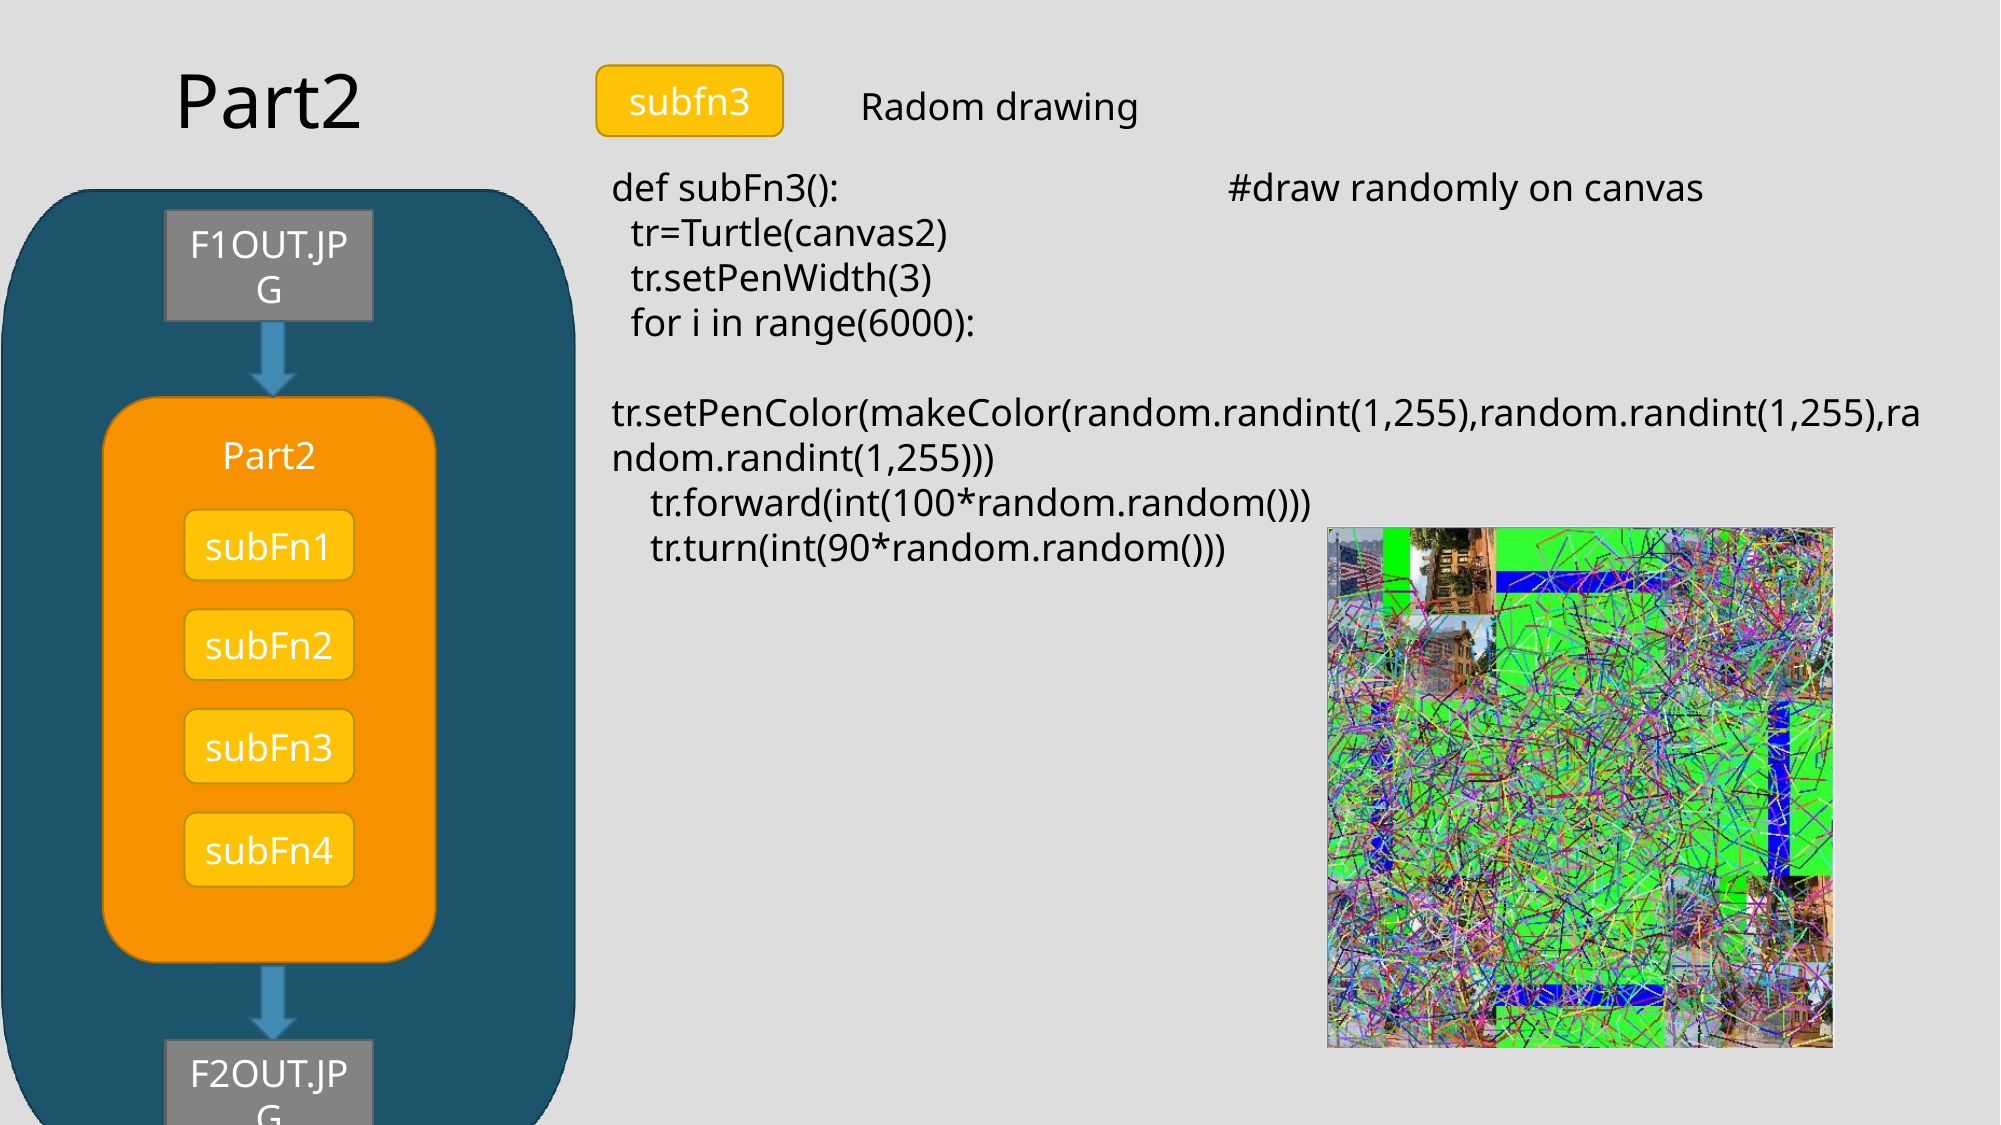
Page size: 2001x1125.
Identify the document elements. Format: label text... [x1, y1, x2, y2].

text_box Part2 [160, 45, 379, 151]
text_box Radom drawing [845, 75, 1155, 136]
picture [0, 188, 576, 1125]
text_box def subFn3(): #draw randomly on canvas tr=Turtle(canvas2) tr.setPenWidth(3) for i in range(6000): tr.setPenColor(makeColor(random.randint(1,255),random.randint(1,255),random.randint(1,255))) tr.forward(int(100*random.random())) tr.turn(int(90*random.random())) [596, 156, 1942, 576]
text_box subfn3 [595, 64, 785, 138]
picture [1327, 526, 1835, 1048]
